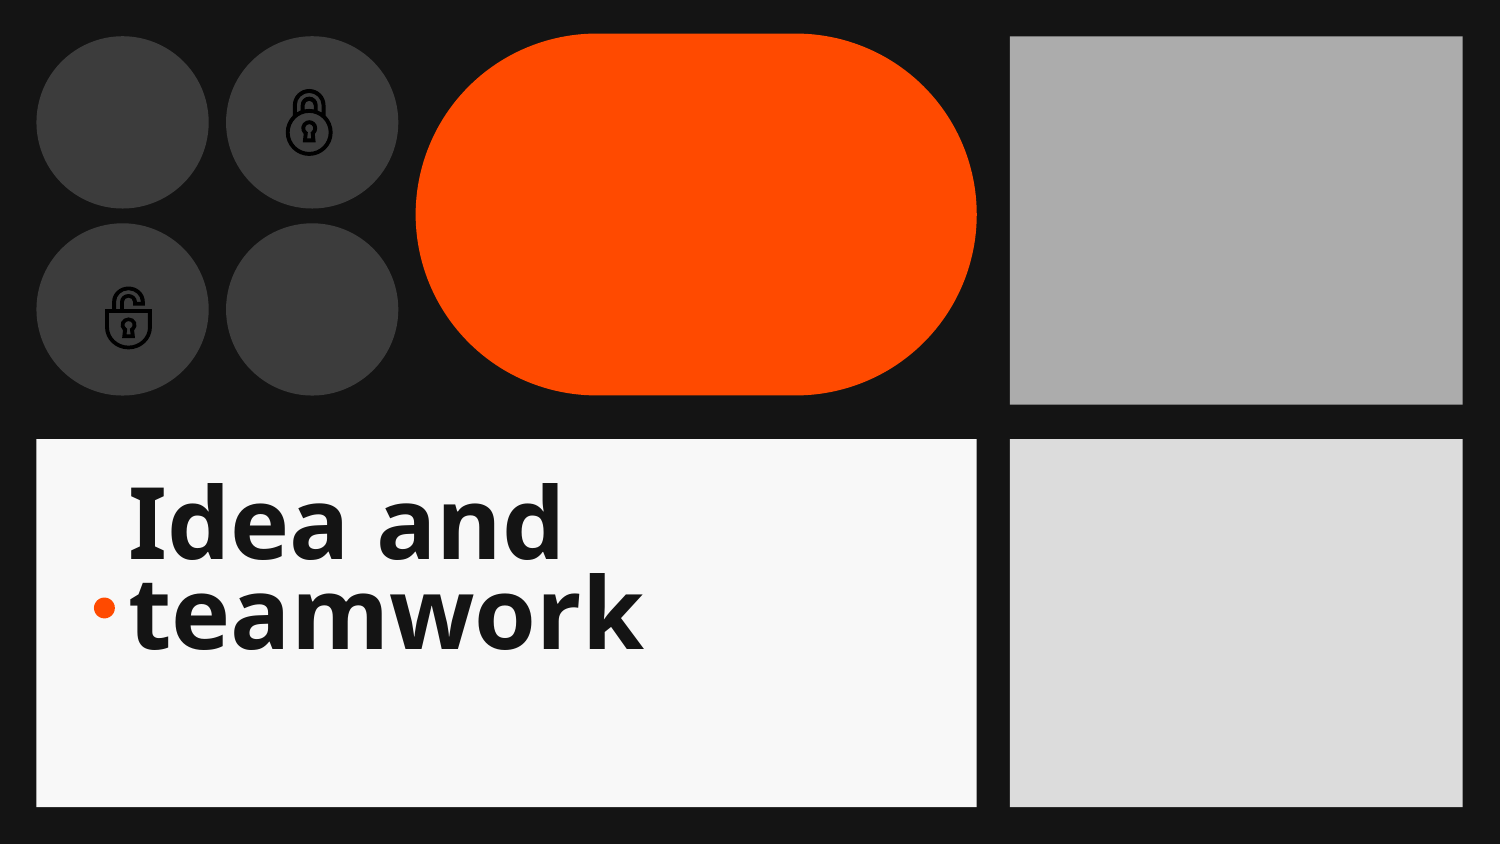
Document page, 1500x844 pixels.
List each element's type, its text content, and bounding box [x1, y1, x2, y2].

text_box [93, 597, 115, 619]
title Idea and teamwork [128, 439, 989, 668]
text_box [104, 286, 153, 350]
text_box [285, 88, 333, 157]
